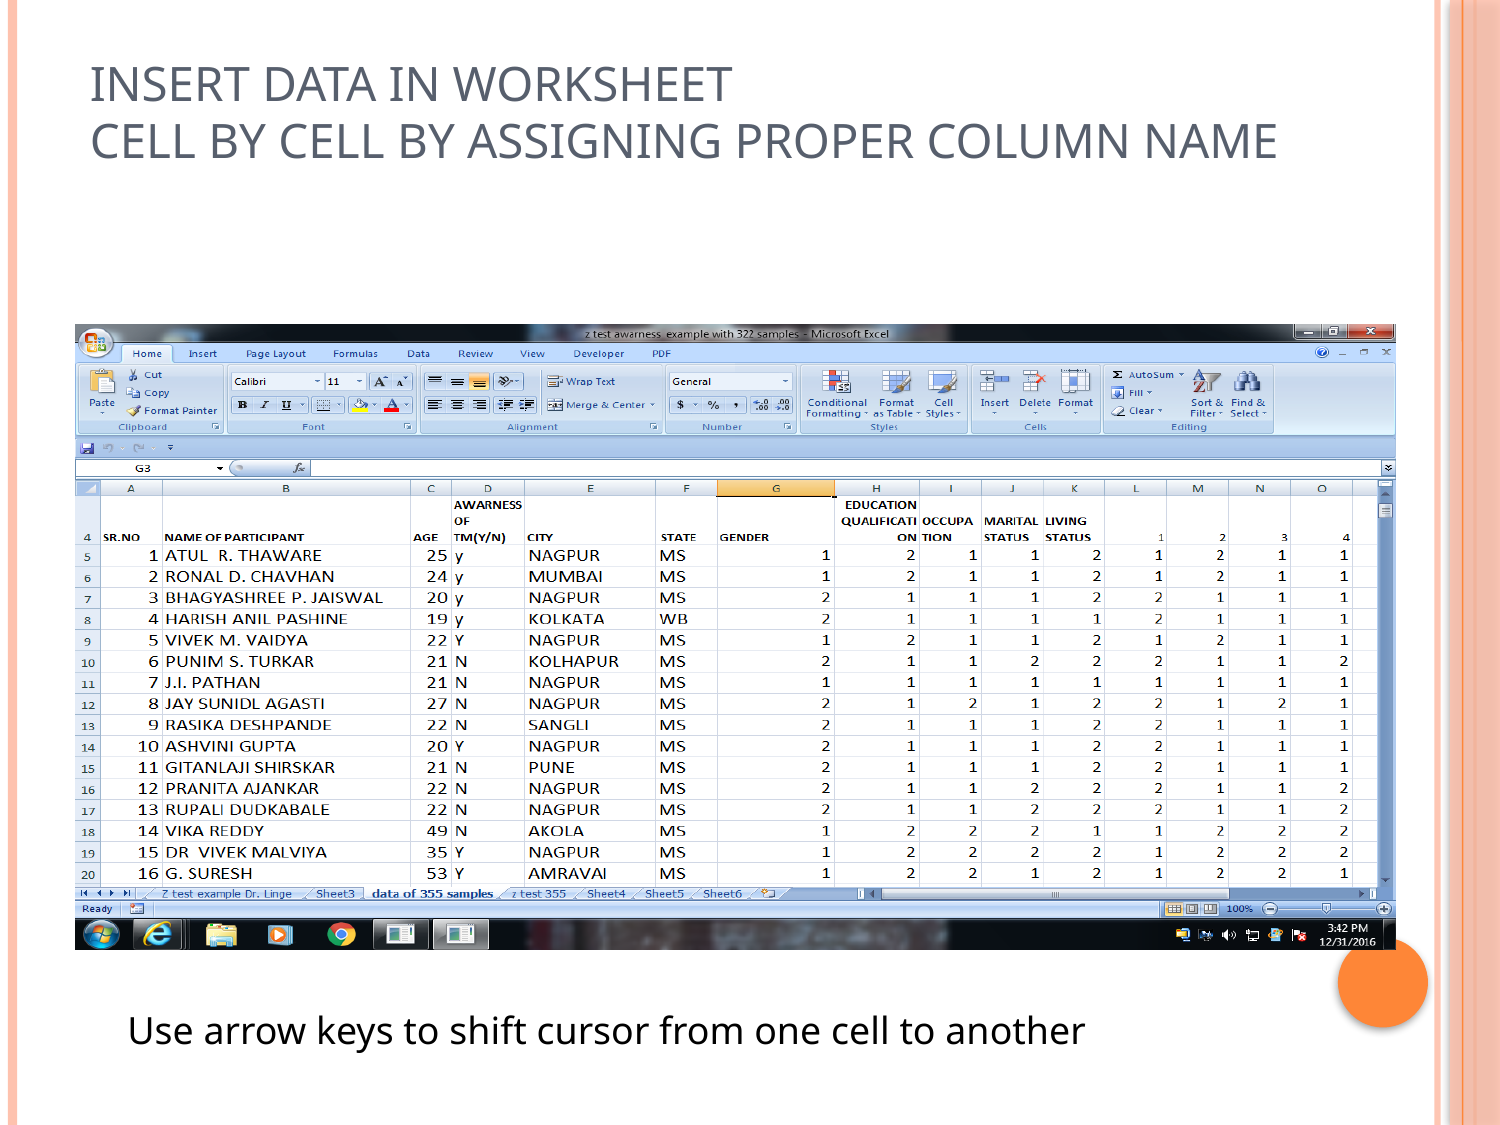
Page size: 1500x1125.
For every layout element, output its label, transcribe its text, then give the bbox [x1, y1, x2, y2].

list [74, 324, 1397, 951]
title Insert data in worksheet cell by cell by assigning proper column name [75, 45, 1300, 233]
text_box Use arrow keys to shift cursor from one cell to another [112, 999, 1388, 1060]
